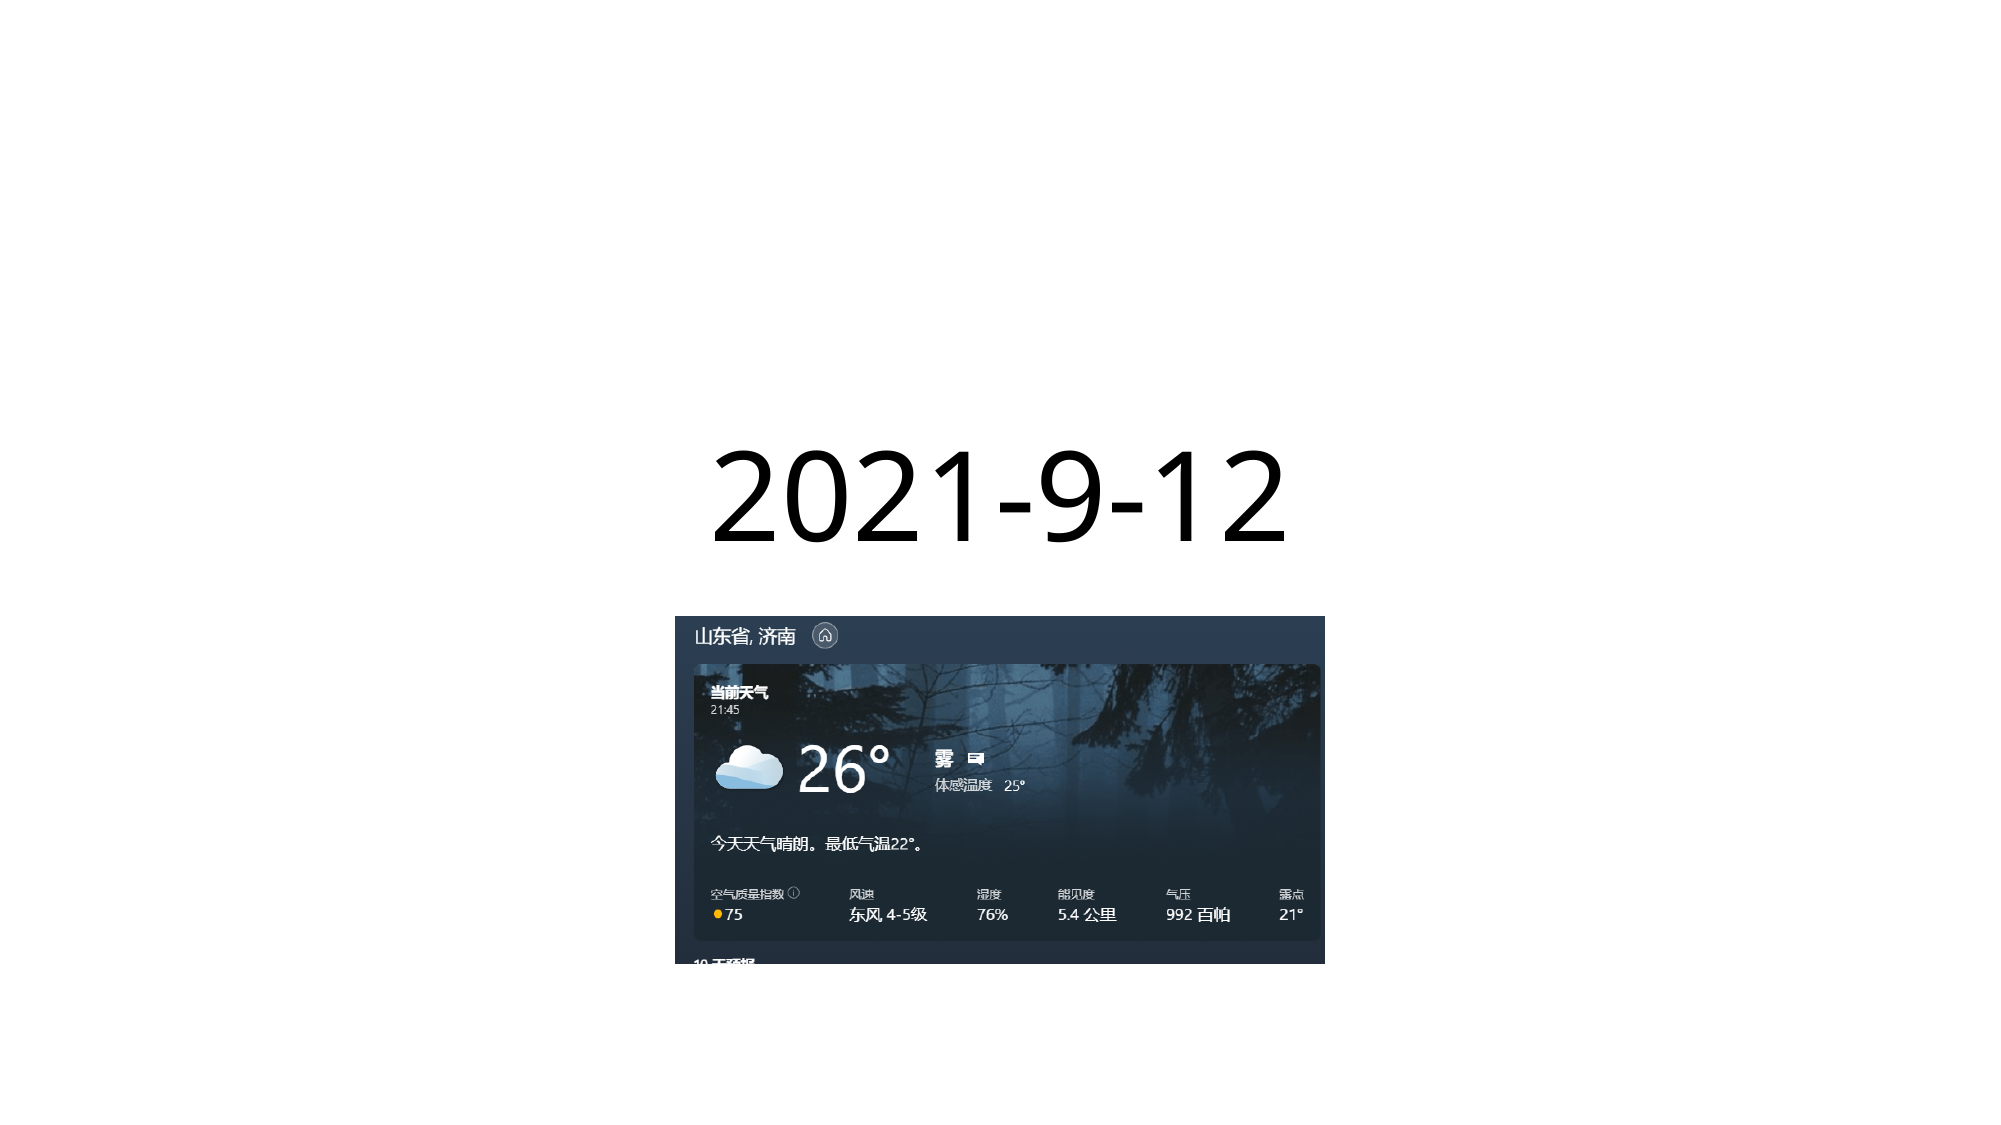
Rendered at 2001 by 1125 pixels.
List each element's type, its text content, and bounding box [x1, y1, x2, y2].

picture [675, 616, 1325, 964]
title 2021-9-12 [249, 184, 1750, 576]
